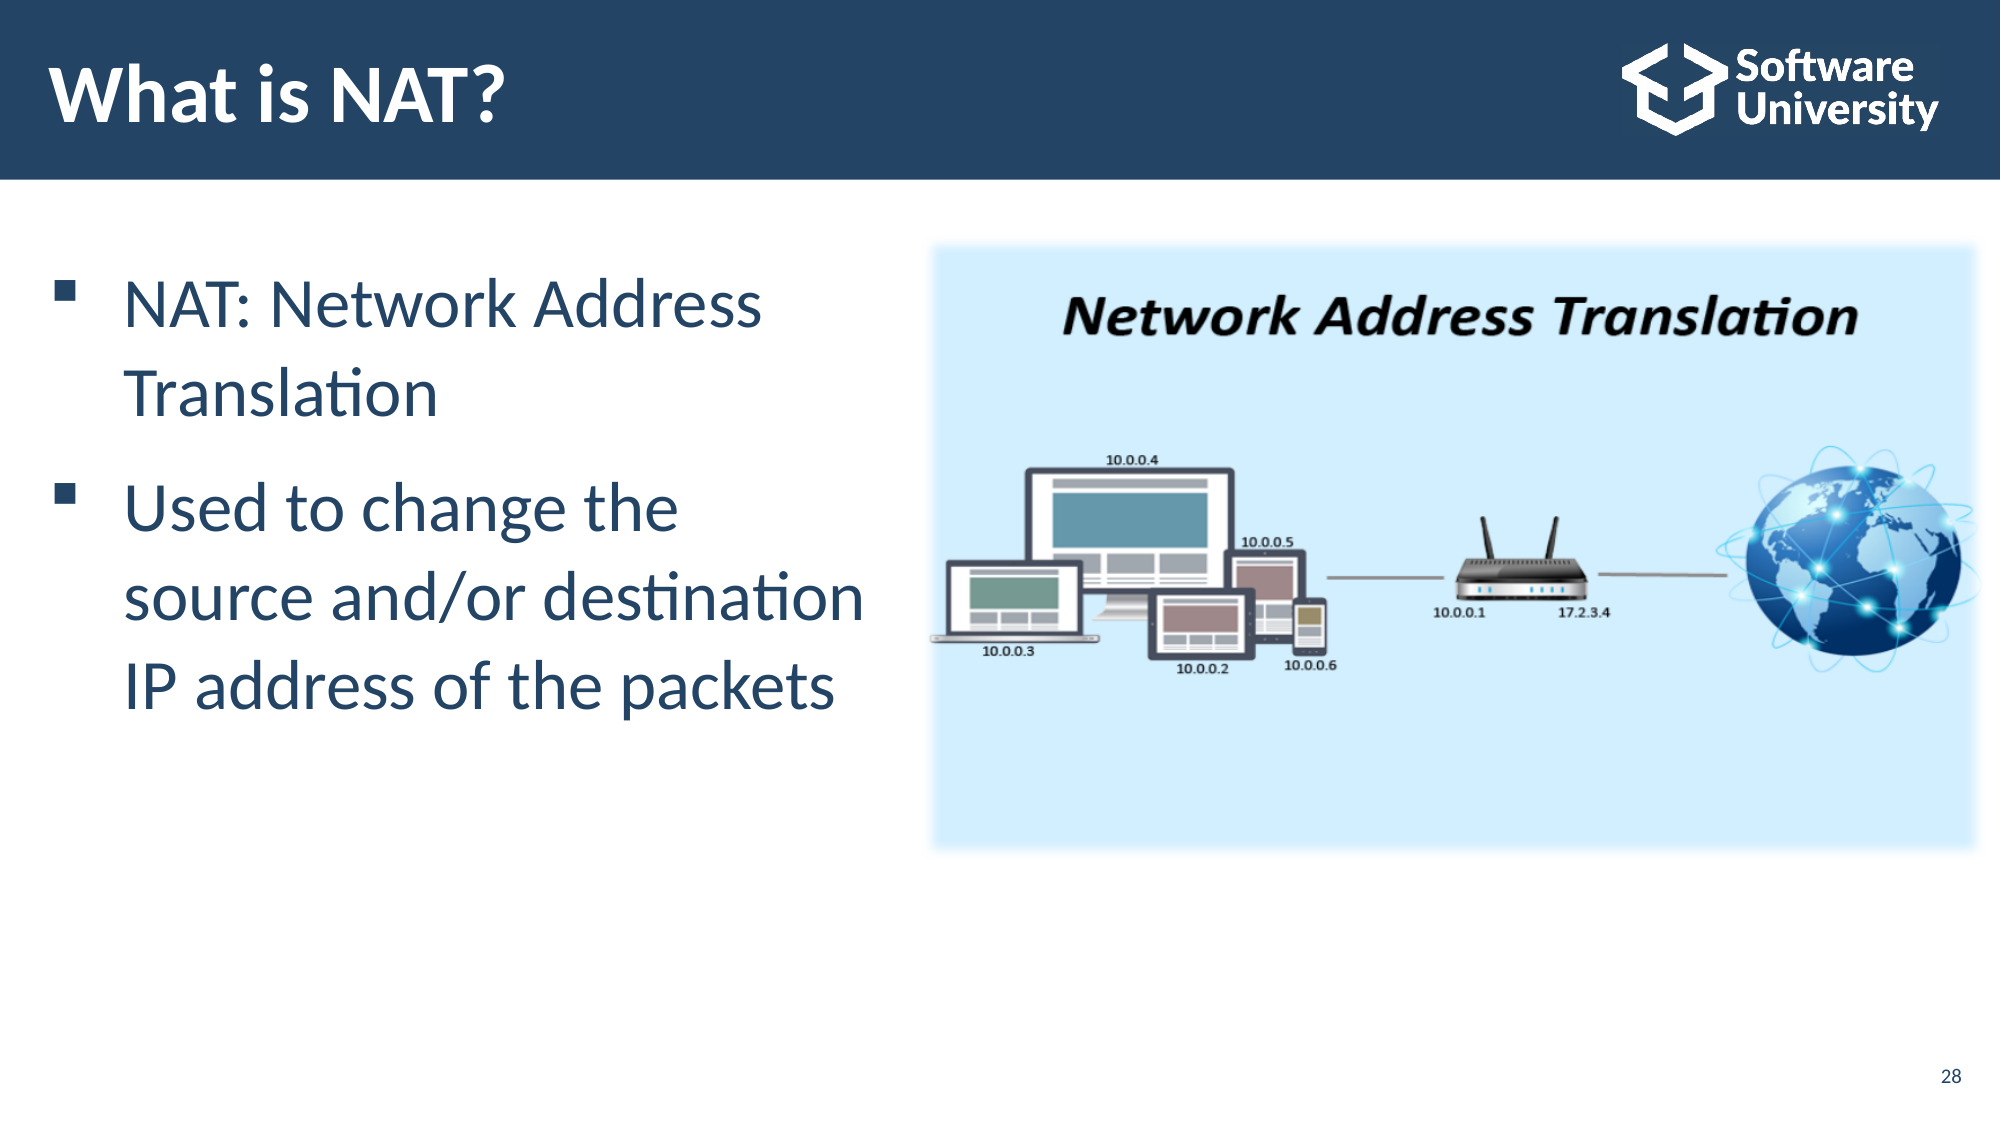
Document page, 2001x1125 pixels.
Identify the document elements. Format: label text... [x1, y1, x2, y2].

title What is NAT? [31, 16, 1591, 162]
list NAT: Network Address Translation Used to change the source and/or destination IP address of the packets [31, 246, 888, 995]
picture [922, 235, 1986, 862]
picture [1622, 43, 1939, 136]
slide_number 28 [1897, 1049, 1968, 1101]
